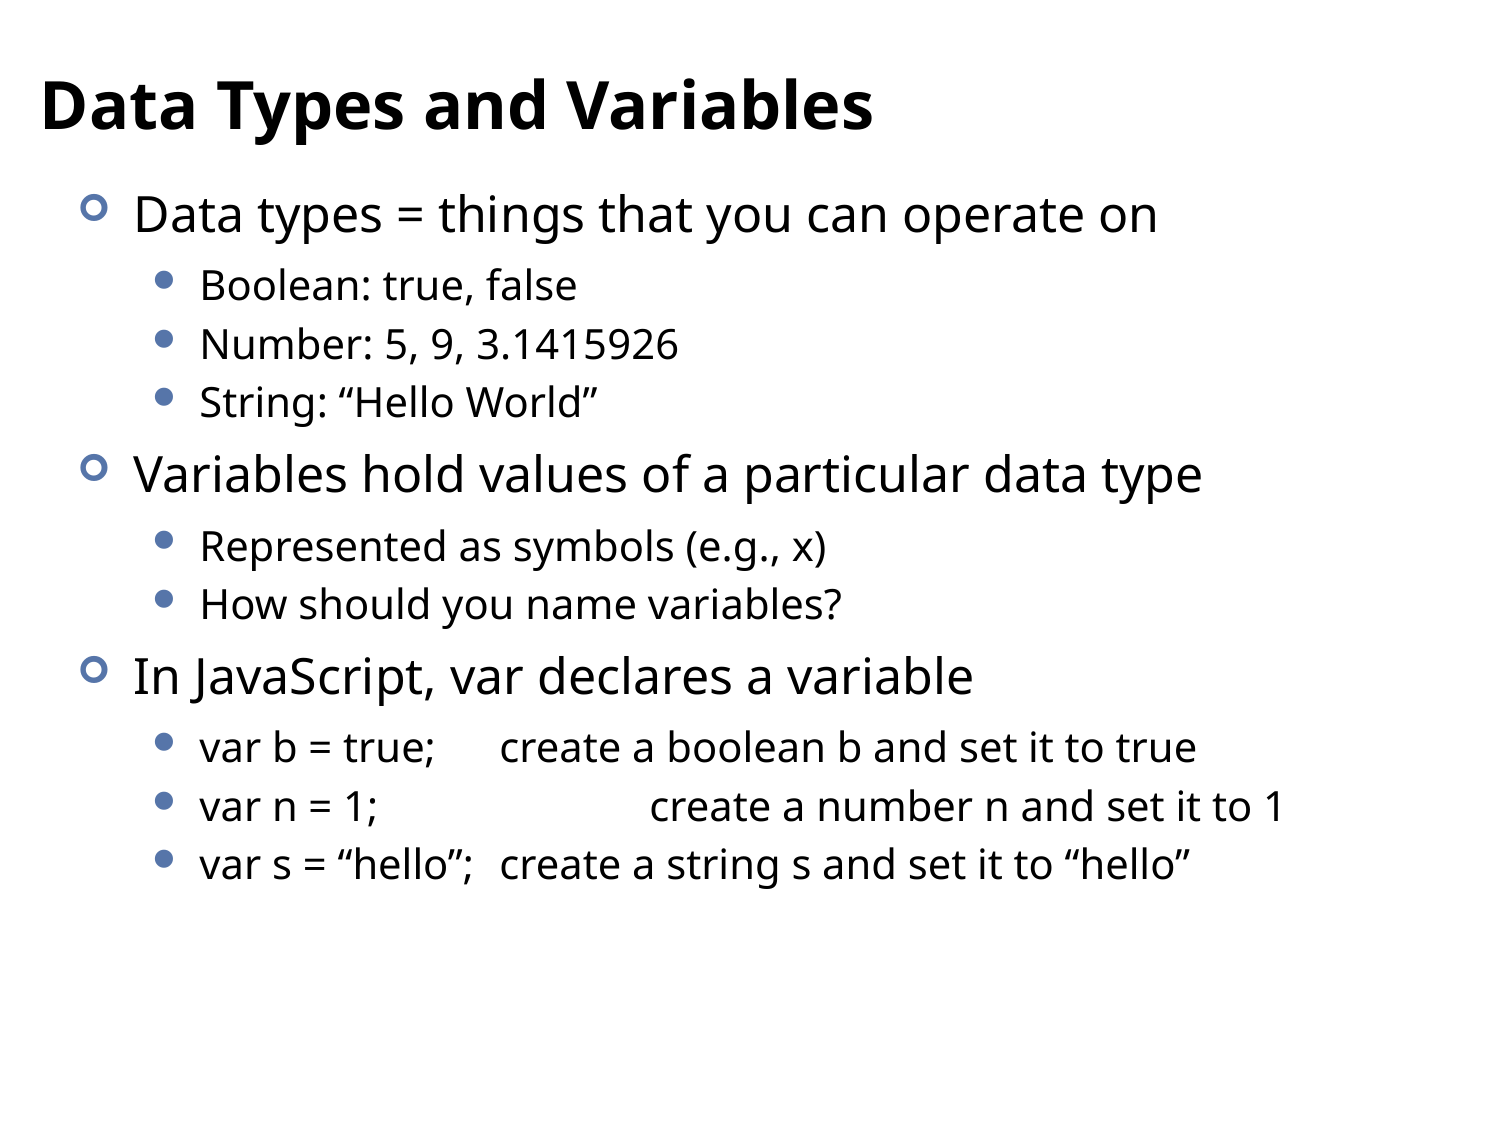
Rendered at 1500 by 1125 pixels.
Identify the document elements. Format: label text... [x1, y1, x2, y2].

list Data types = things that you can operate on Boolean: true, false Number: 5, 9, 3.1415926 String: “Hello World” Variables hold values of a particular data type Represented as symbols (e.g., x) How should you name variables? In JavaScript, var declares a variable var b = true; create a boolean b and set it to true var n = 1; create a number n and set it to 1 var s = “hello”; create a string s and set it to “hello” [62, 174, 1451, 1013]
title Data Types and Variables [24, 18, 1451, 188]
